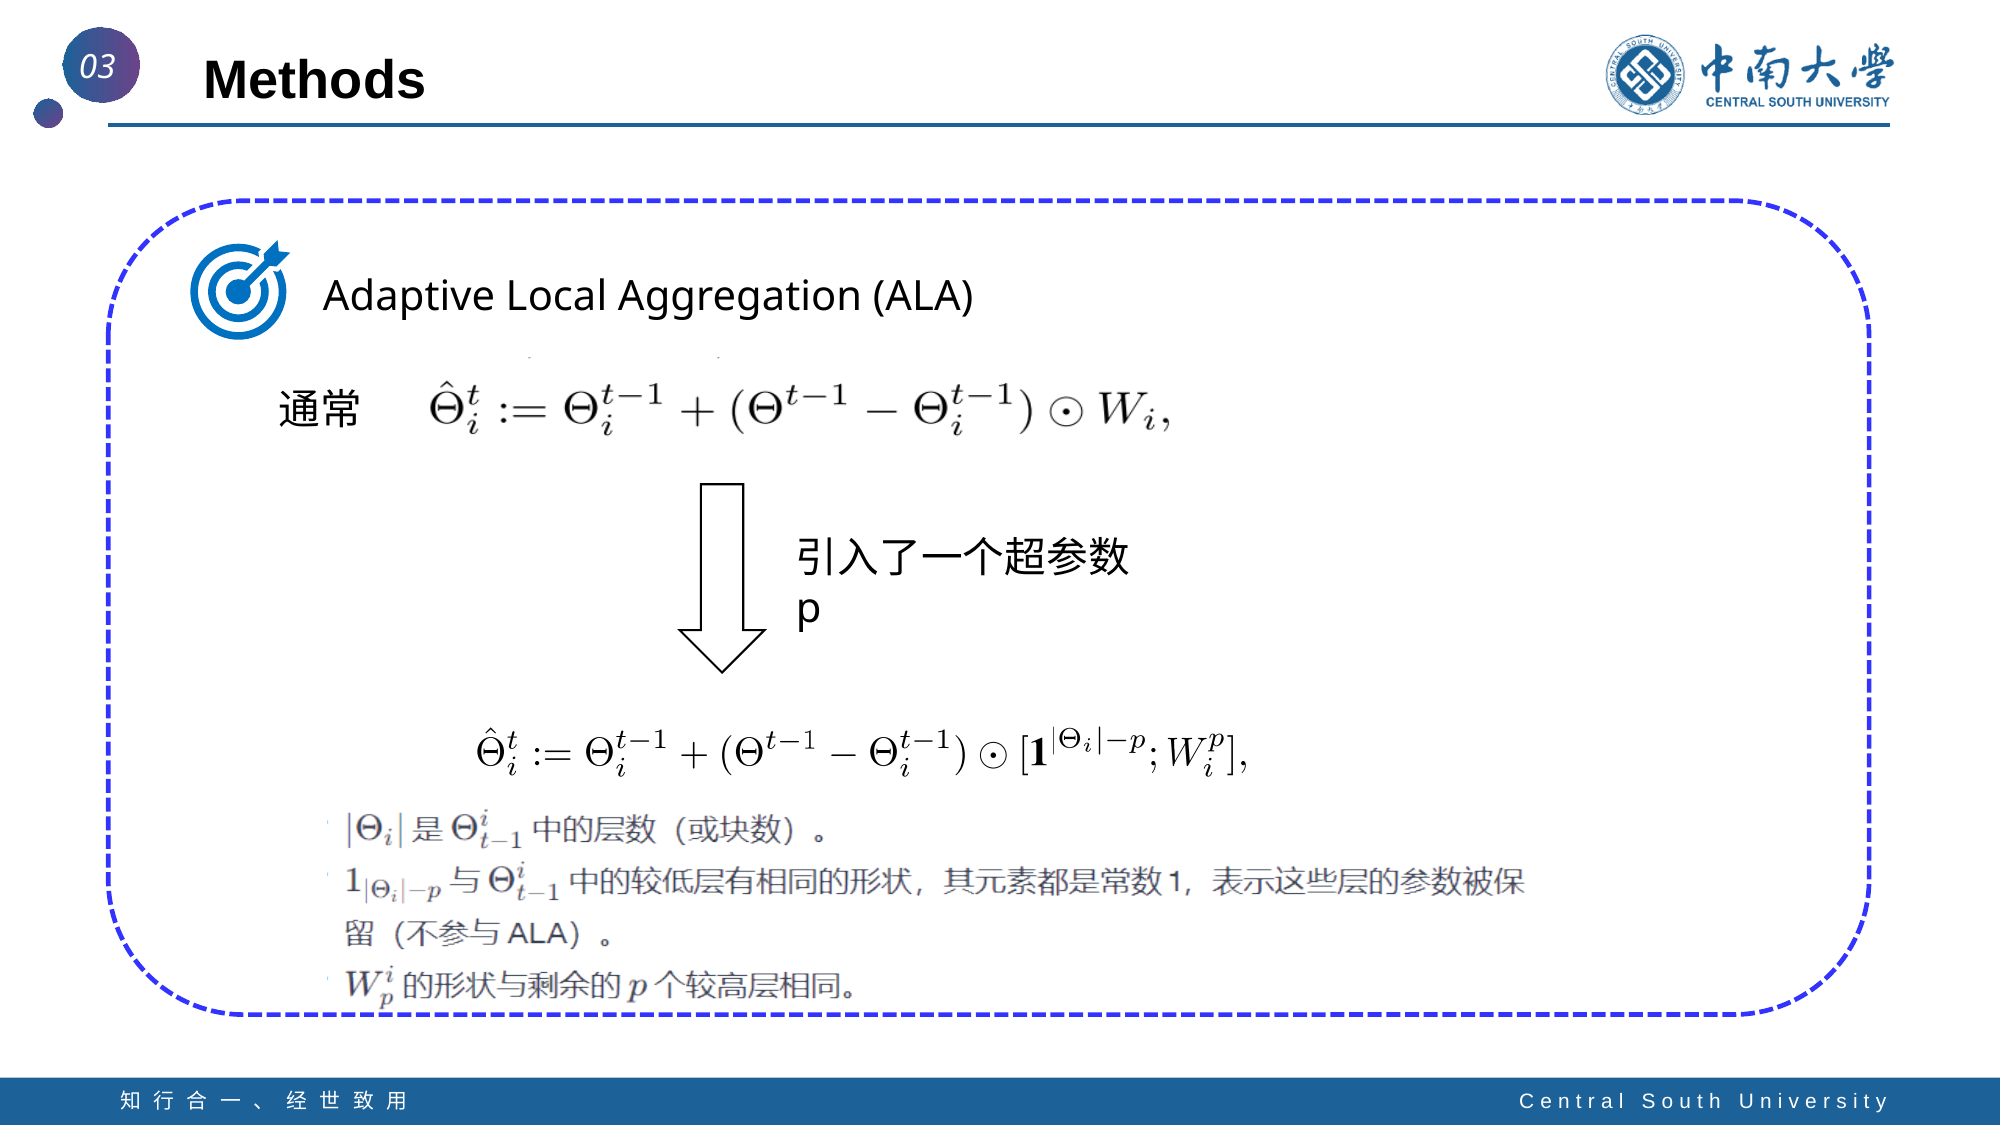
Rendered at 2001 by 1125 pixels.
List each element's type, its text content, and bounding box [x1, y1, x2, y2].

text_box [0, 1077, 2000, 1125]
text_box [33, 26, 153, 128]
text_box 通常 [263, 375, 1870, 1009]
text_box [677, 483, 768, 675]
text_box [190, 239, 291, 340]
text_box Central South University [1504, 1080, 1902, 1120]
picture [1595, 28, 1907, 121]
picture [389, 357, 1251, 454]
text_box [108, 200, 1870, 1015]
text_box 知行合一、经世致用 [105, 1080, 423, 1120]
text_box Methods [158, 0, 1343, 118]
text_box 引入了一个超参数p [781, 523, 1172, 584]
text_box Adaptive Local Aggregation (ALA) [308, 261, 1000, 327]
picture [327, 713, 1626, 1027]
